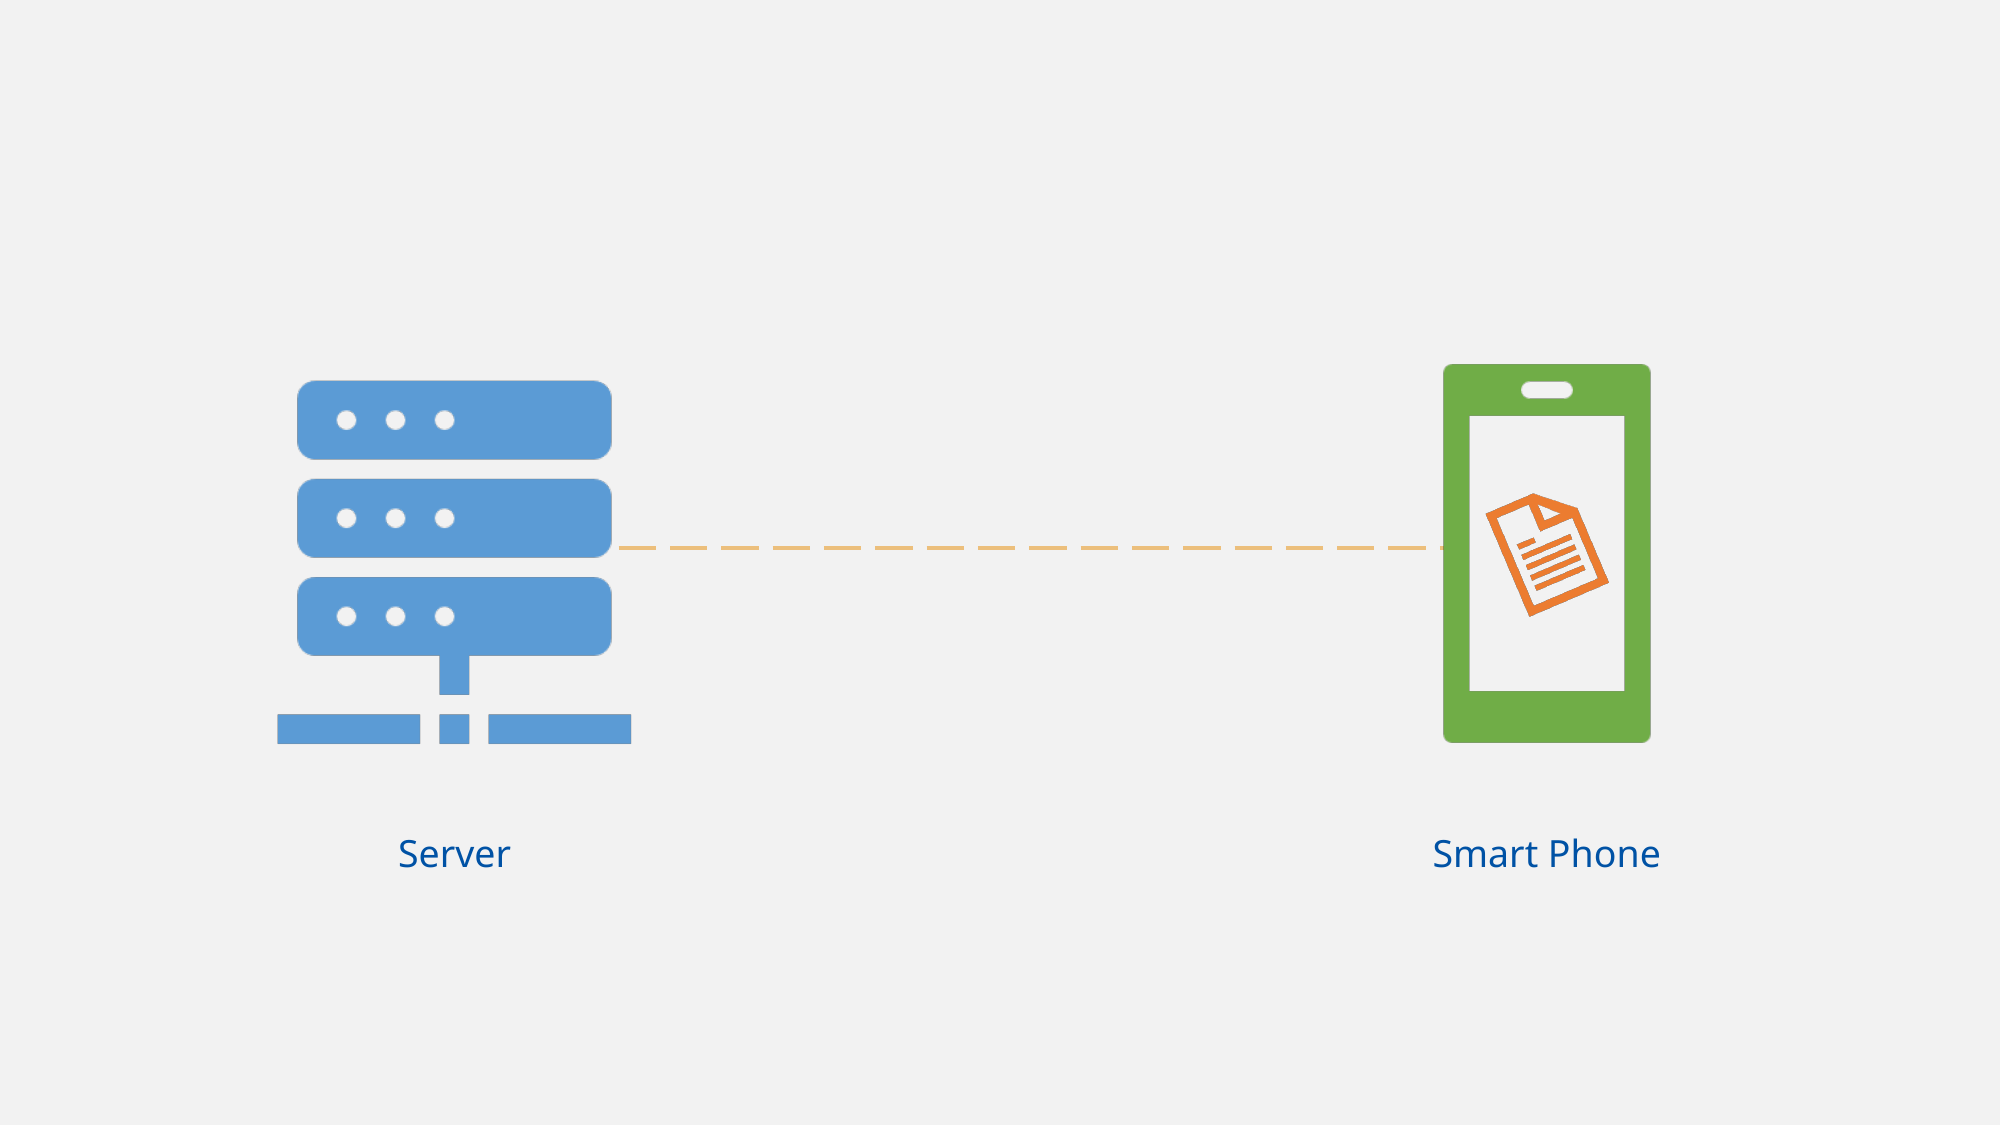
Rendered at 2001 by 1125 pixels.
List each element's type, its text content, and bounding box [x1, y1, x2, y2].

text_box Server [383, 822, 526, 882]
text_box Smart Phone [1417, 822, 1677, 882]
picture [219, 327, 690, 798]
picture [1340, 347, 1754, 761]
